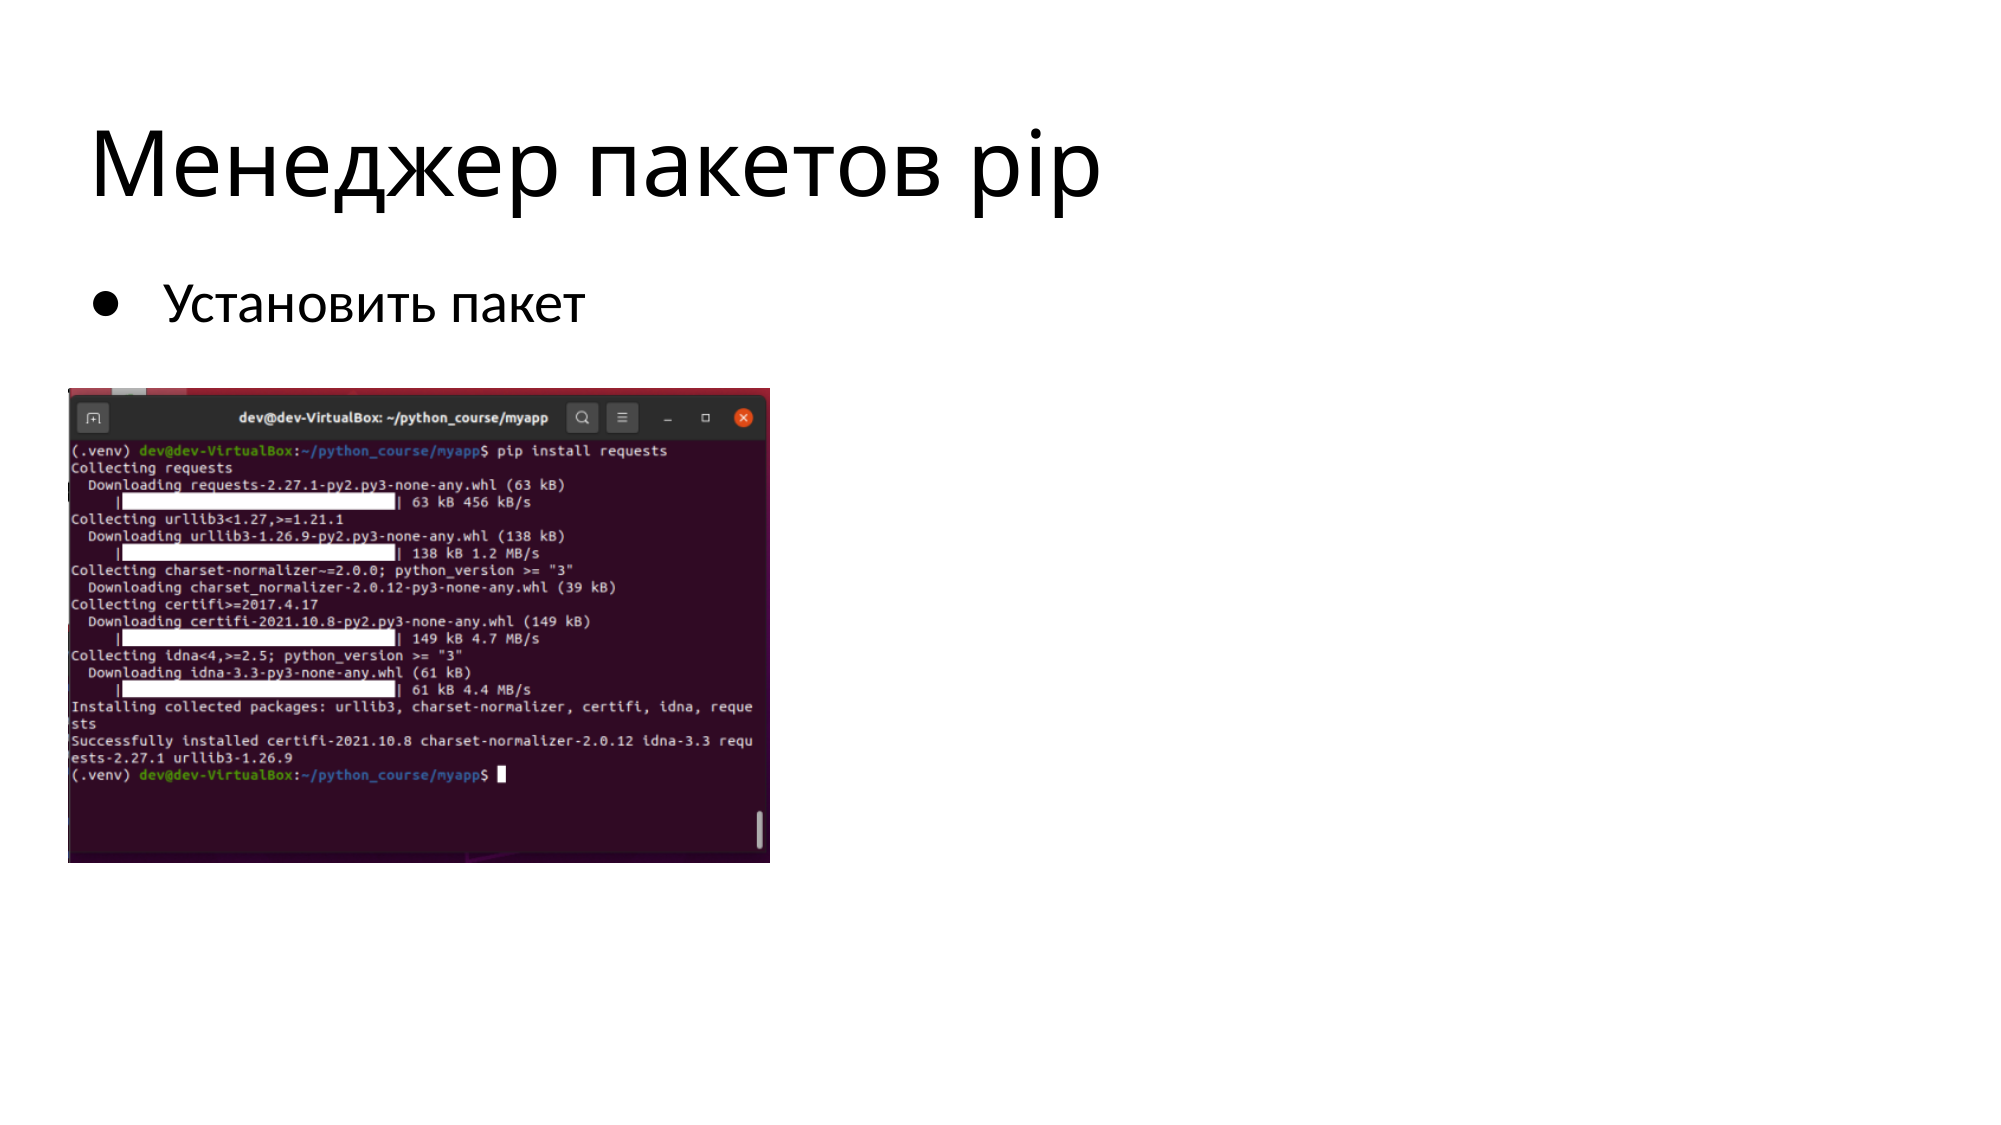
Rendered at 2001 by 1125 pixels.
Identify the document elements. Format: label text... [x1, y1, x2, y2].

list Установить пакет [68, 252, 1932, 1000]
title Менеджер пакетов pip [68, 97, 1932, 223]
picture [68, 388, 770, 863]
